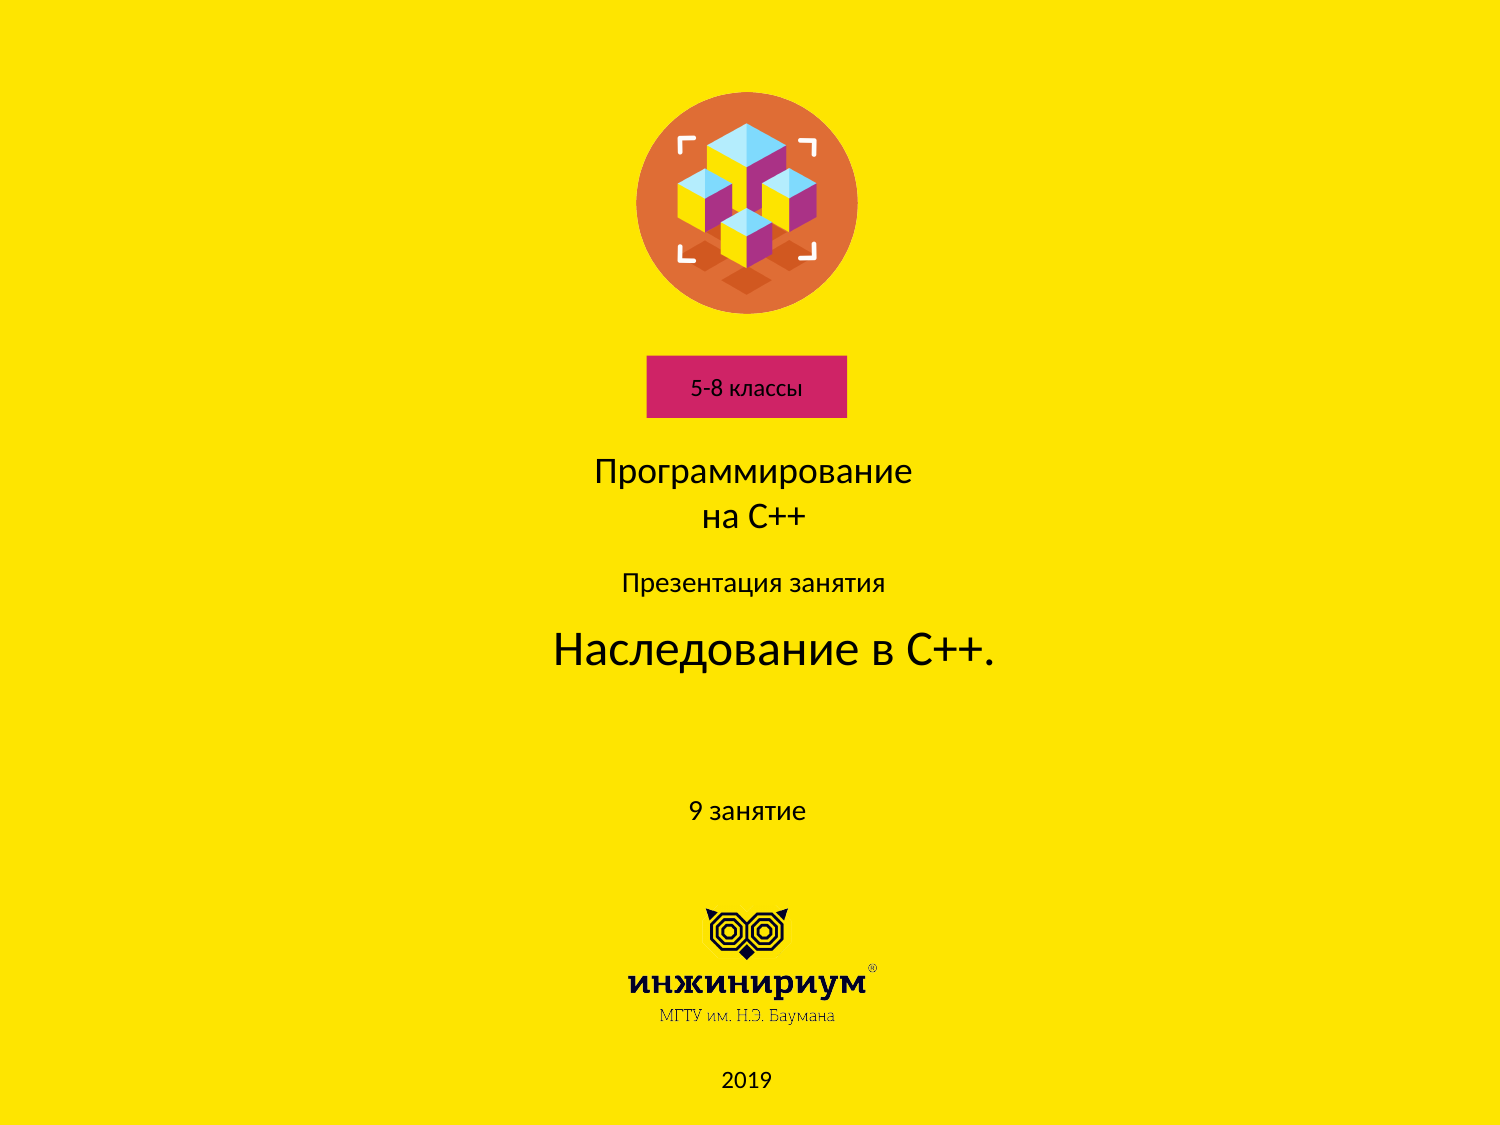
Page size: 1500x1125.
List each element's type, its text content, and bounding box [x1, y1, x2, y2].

text_box Программирование на C++ [562, 438, 945, 544]
picture [627, 905, 877, 1025]
text_box 5-8 классы [646, 355, 848, 418]
text_box 9 занятие [556, 783, 939, 834]
picture [636, 92, 858, 314]
text_box Презентация занятия [540, 556, 967, 607]
text_box Наследование в С++. [181, 608, 1368, 750]
text_box 2019 [646, 1058, 848, 1099]
